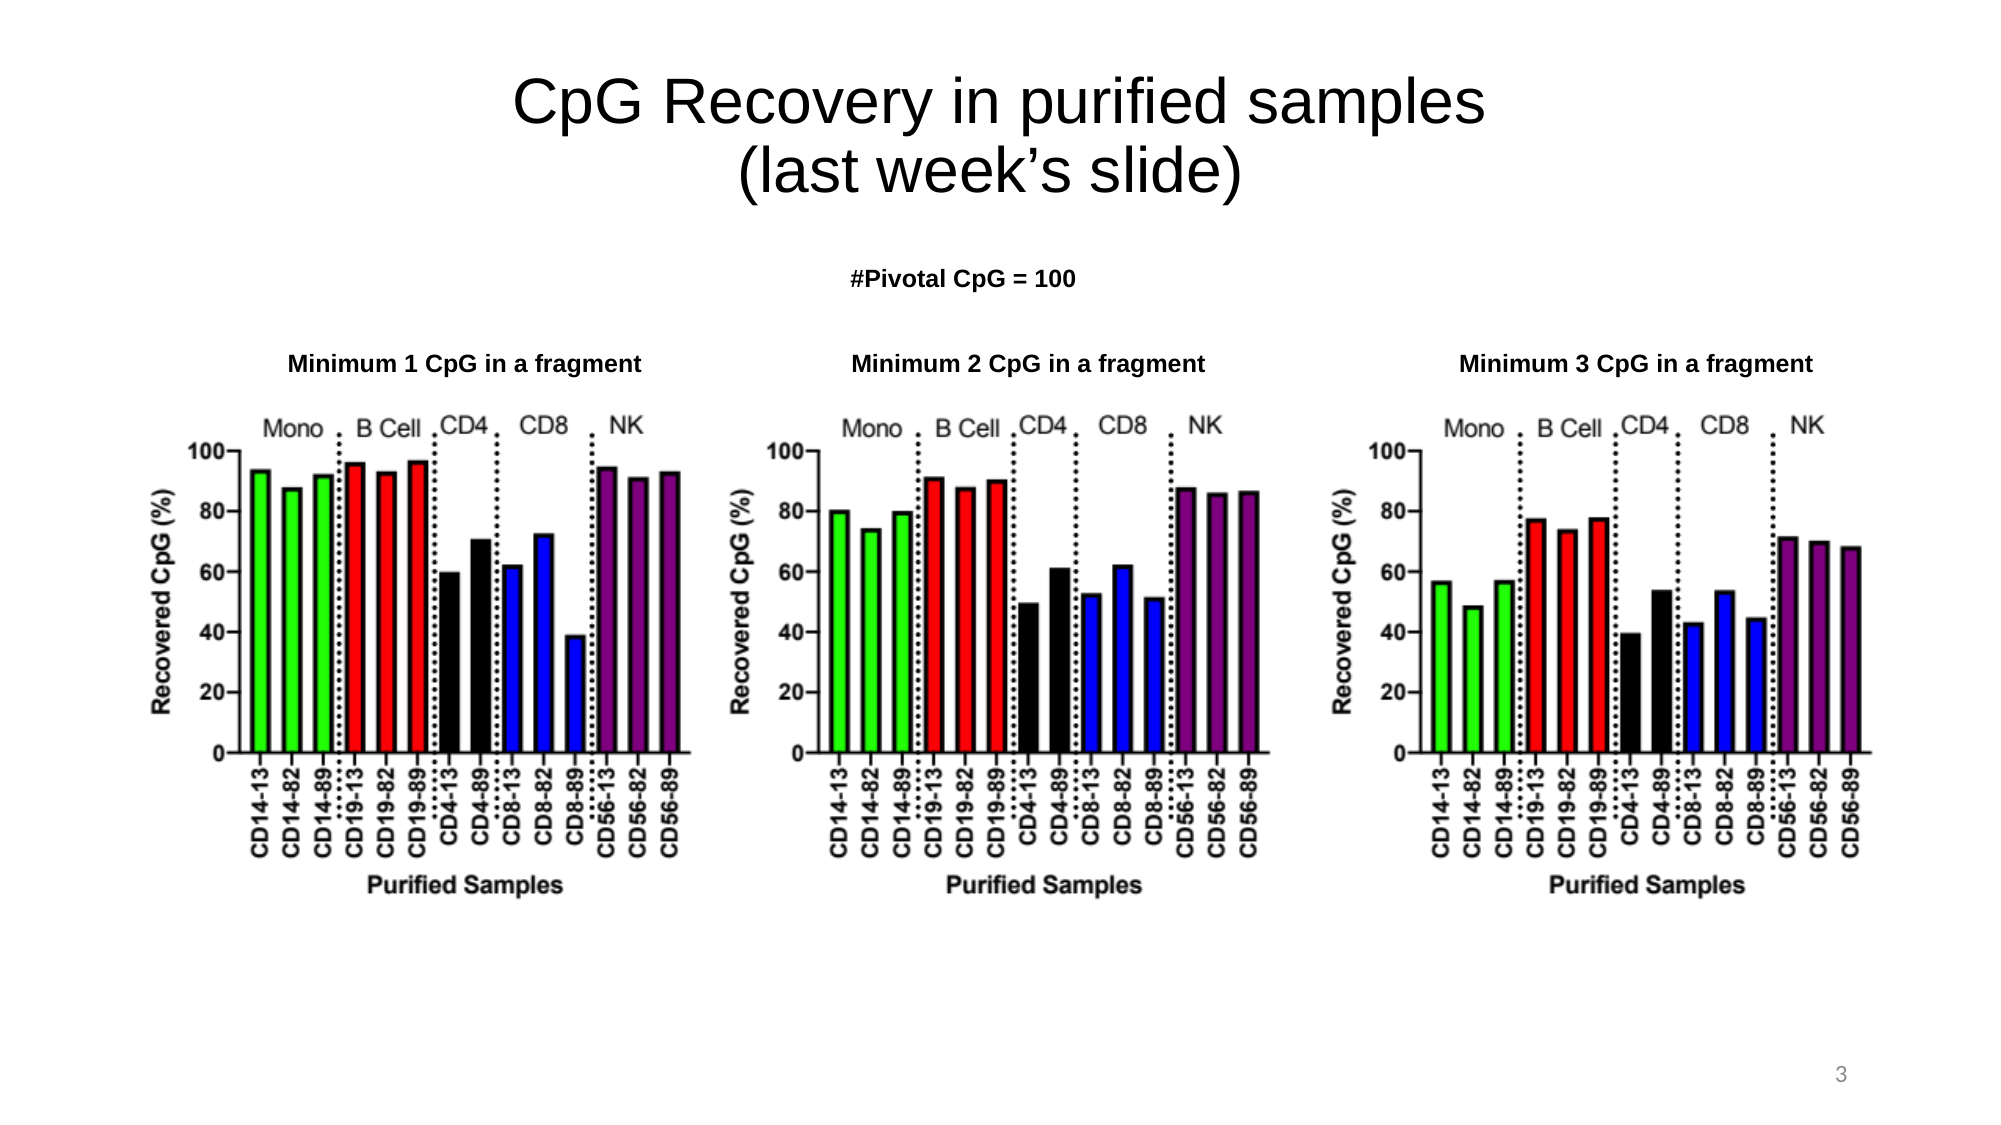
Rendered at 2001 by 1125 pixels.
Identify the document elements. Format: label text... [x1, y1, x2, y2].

text_box Minimum 1 CpG in a fragment [273, 340, 658, 385]
slide_number 3 [1412, 1042, 1863, 1103]
picture [716, 401, 1284, 908]
title CpG Recovery in purified samples (last week’s slide) [137, 59, 1863, 215]
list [137, 401, 705, 908]
picture [1318, 401, 1886, 908]
text_box Minimum 2 CpG in a fragment [836, 340, 1222, 385]
text_box #Pivotal CpG = 100 [835, 254, 1092, 300]
text_box Minimum 3 CpG in a fragment [1444, 340, 1829, 385]
